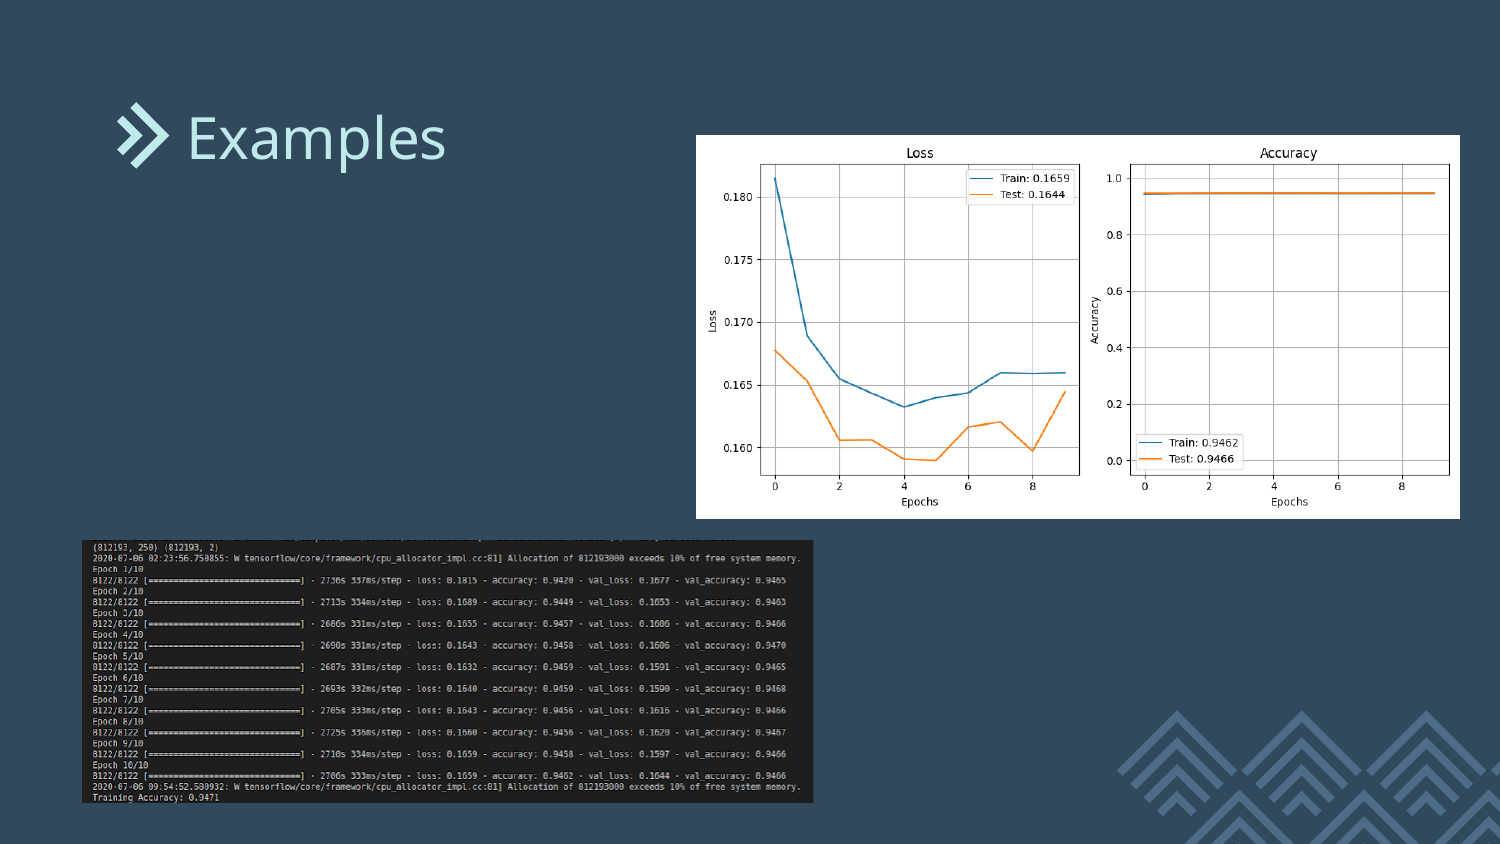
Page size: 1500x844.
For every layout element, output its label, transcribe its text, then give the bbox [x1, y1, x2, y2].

picture [81, 540, 814, 803]
title Examples [171, 88, 1392, 183]
picture [696, 135, 1460, 519]
